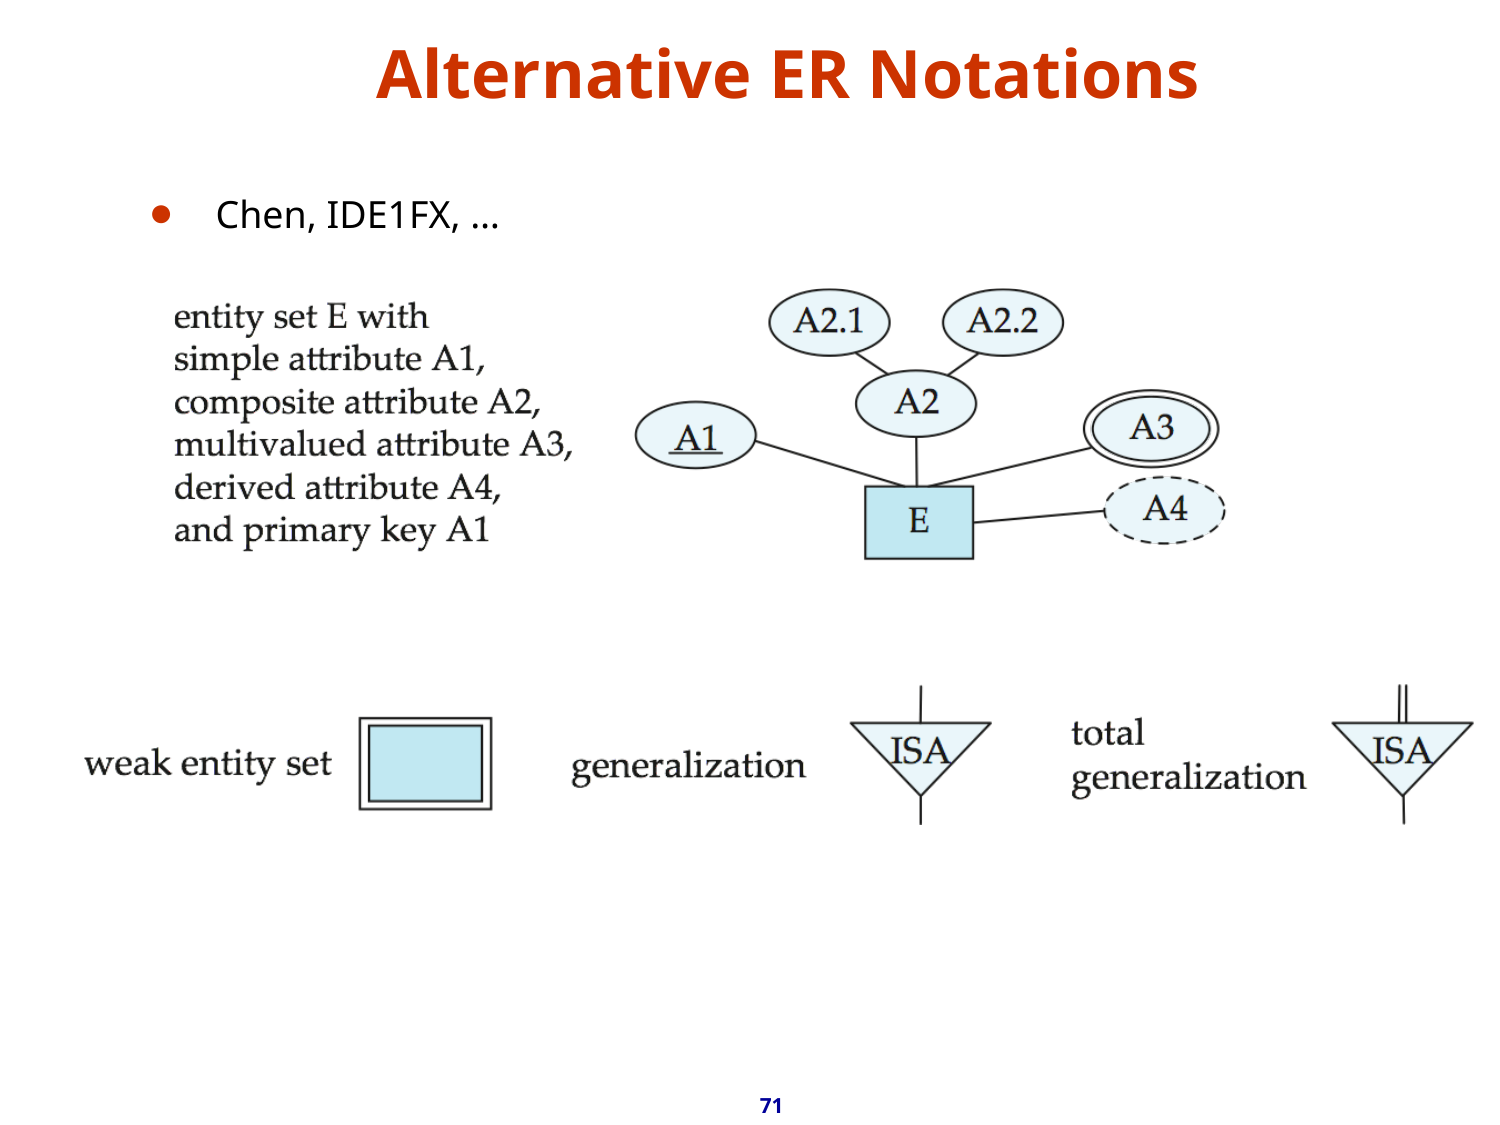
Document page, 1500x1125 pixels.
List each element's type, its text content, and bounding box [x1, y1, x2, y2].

picture [84, 662, 1476, 825]
picture [174, 288, 1296, 580]
list Chen, IDE1FX, … [133, 179, 1391, 279]
title Alternative ER Notations [126, 19, 1451, 120]
